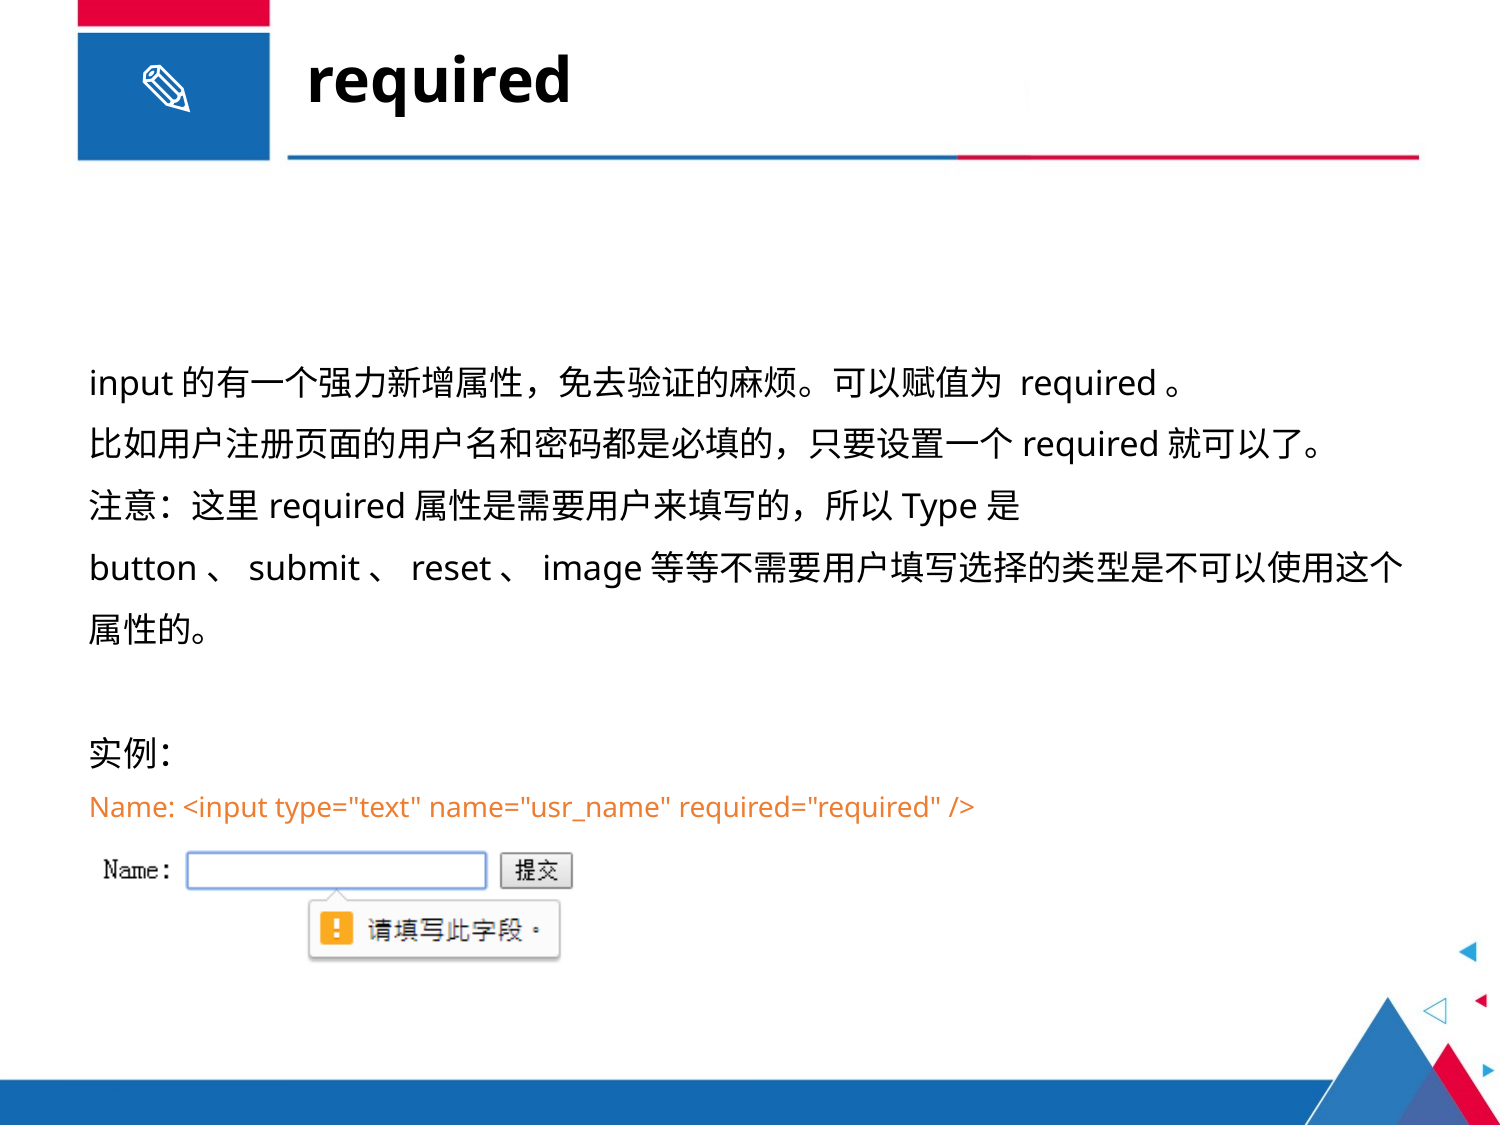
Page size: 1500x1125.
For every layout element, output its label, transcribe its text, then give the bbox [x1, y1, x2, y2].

picture [0, 0, 1500, 1125]
title required [291, 0, 866, 165]
text_box input的有一个强力新增属性，免去验证的麻烦。可以赋值为 required。 比如用户注册页面的用户名和密码都是必填的，只要设置一个required就可以了。 注意：这里required属性是需要用户来填写的，所以Type是button、submit、reset、image等等不需要用户填写选择的类型是不可以使用这个属性的。 实例： Name: <input type="text" name="usr_name" required="required" /> [74, 332, 1447, 831]
